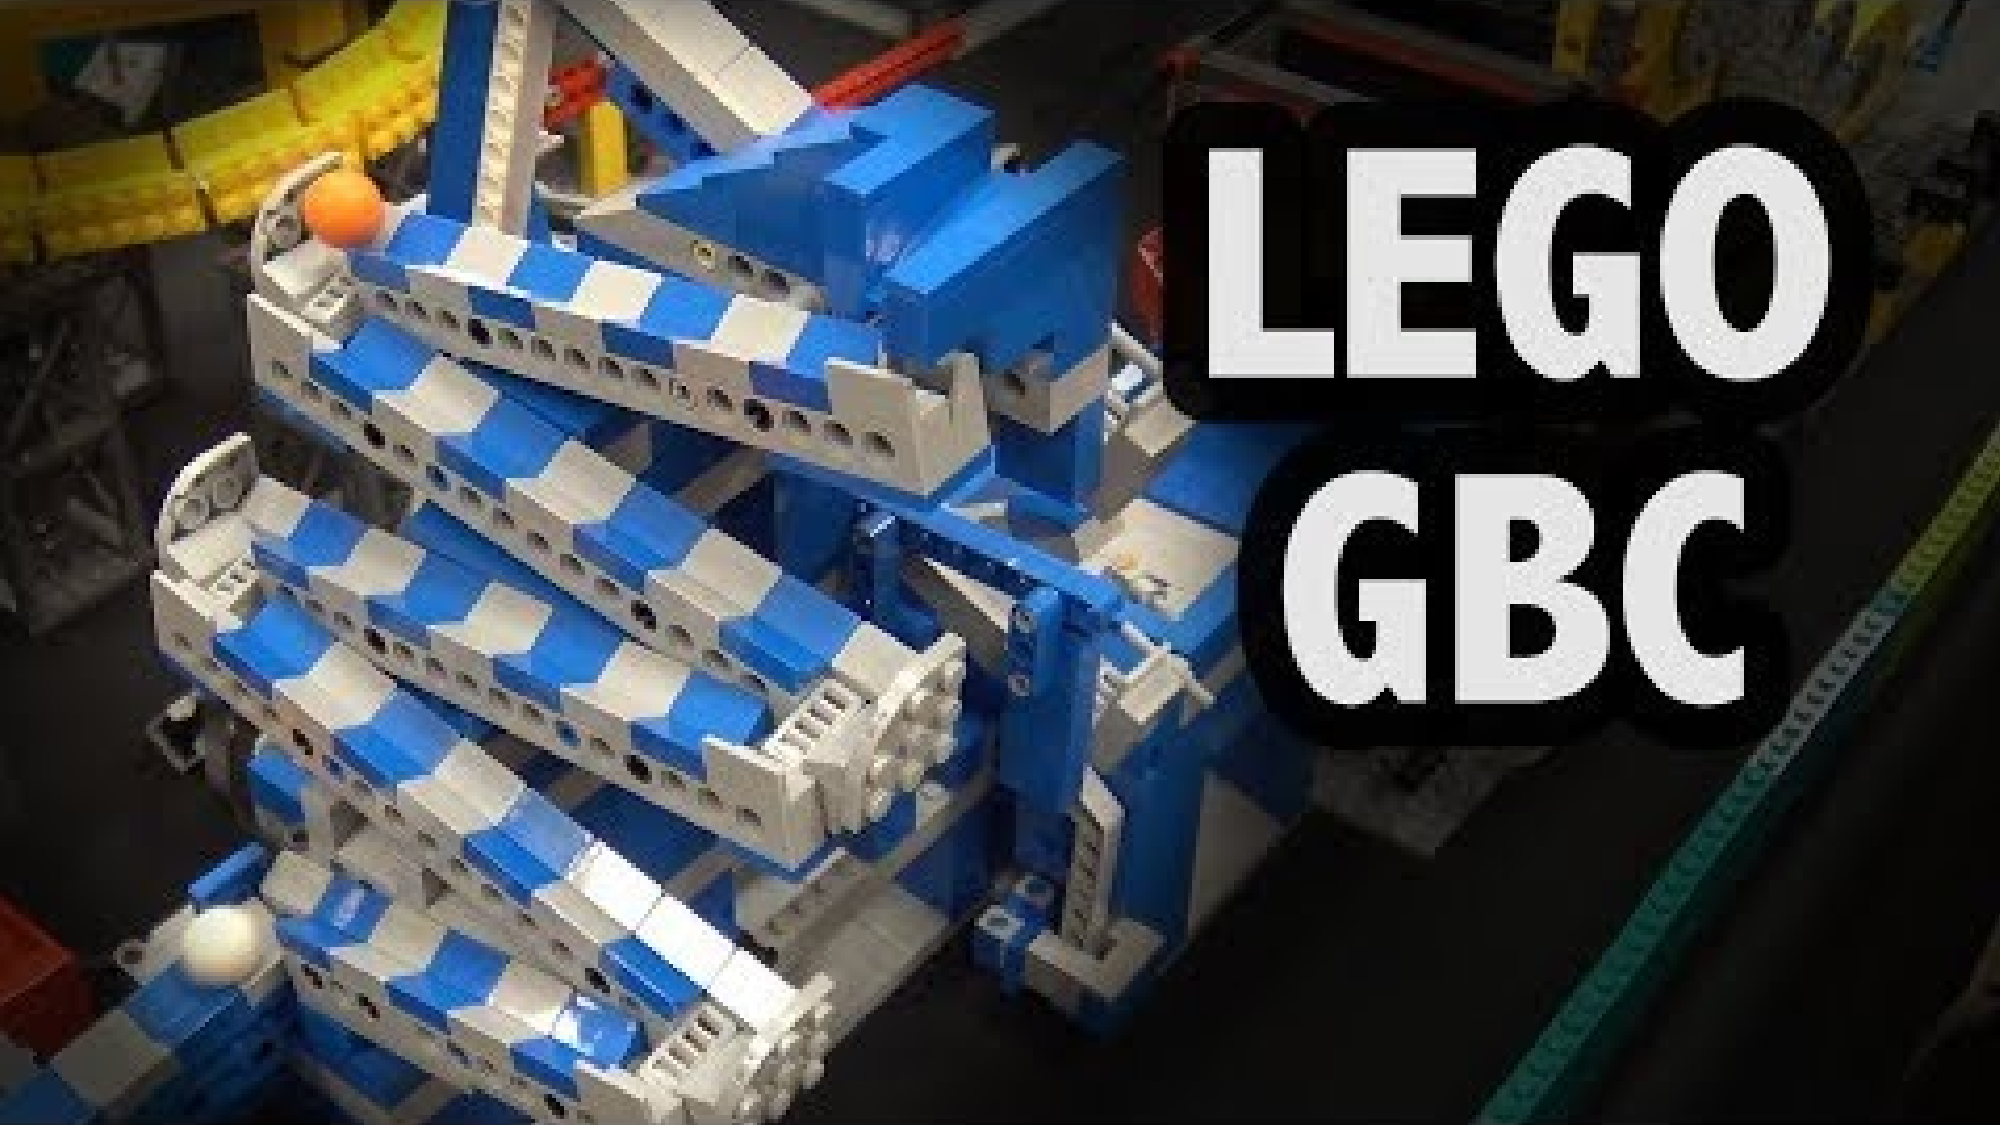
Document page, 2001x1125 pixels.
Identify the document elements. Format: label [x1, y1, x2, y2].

text_box [0, 0, 2000, 1125]
